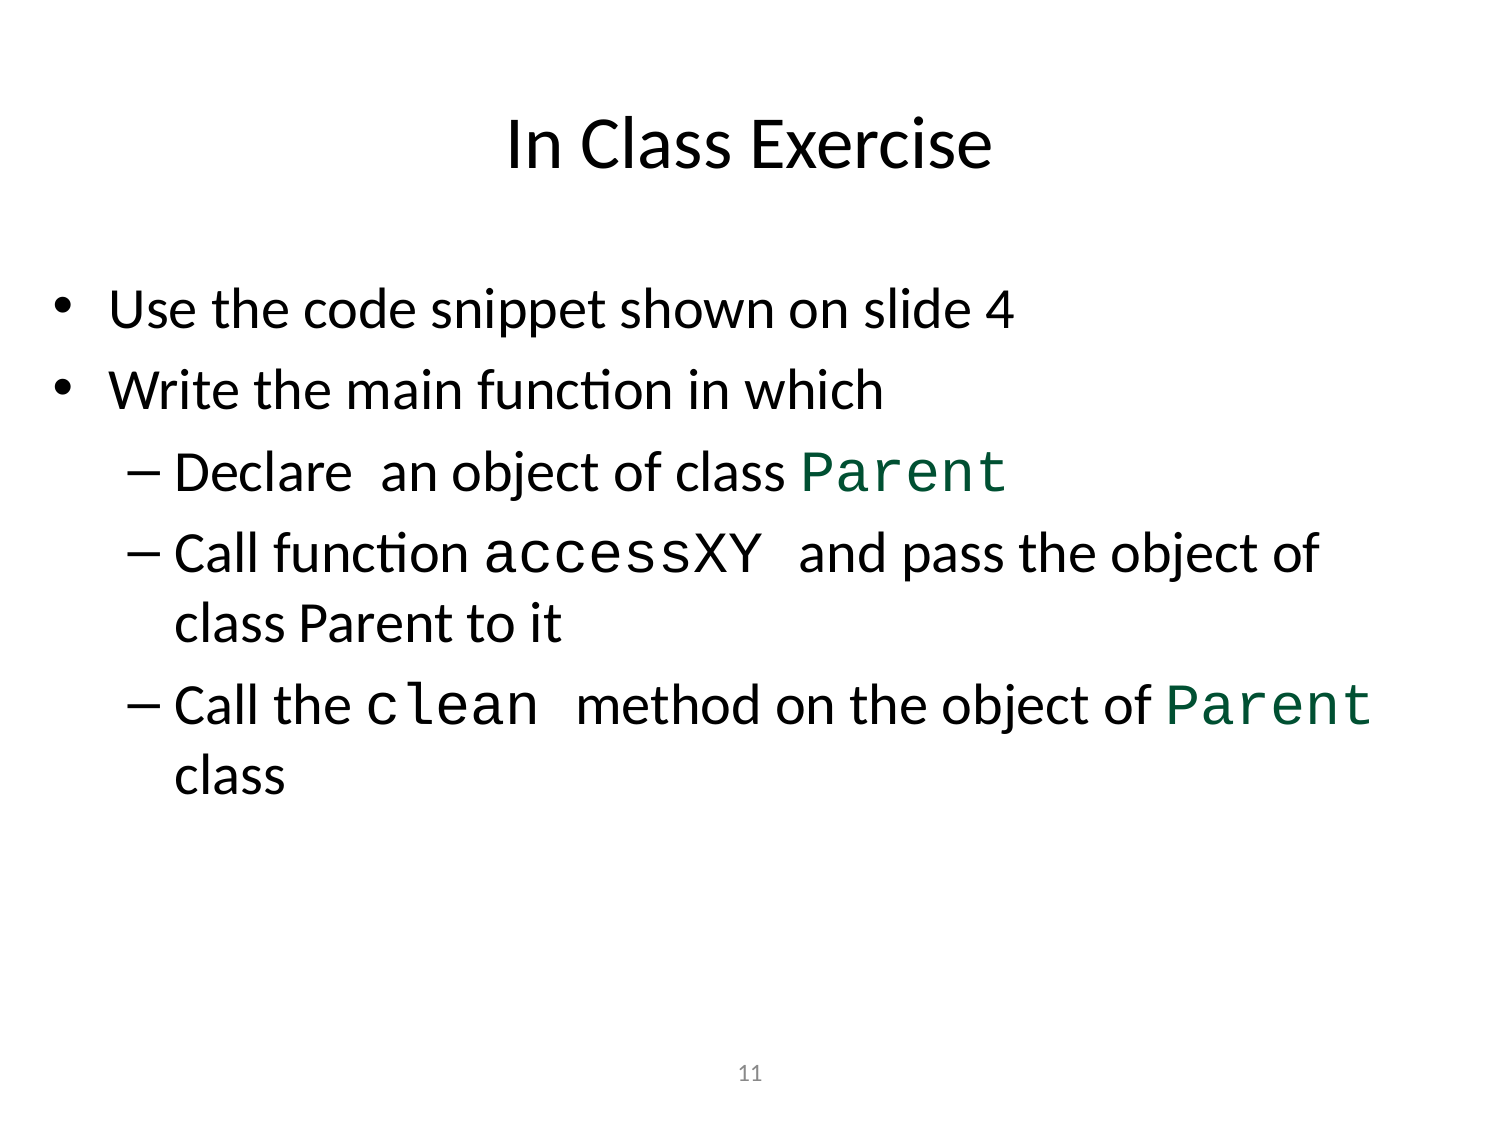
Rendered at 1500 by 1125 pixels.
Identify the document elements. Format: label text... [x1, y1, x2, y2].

title In Class Exercise [75, 45, 1425, 233]
list Use the code snippet shown on slide 4 Write the main function in which Declare an object of class Parent Call function accessXY and pass the object of class Parent to it Call the clean method on the object of Parent class [37, 262, 1450, 1005]
slide_number 11 [575, 1041, 925, 1102]
